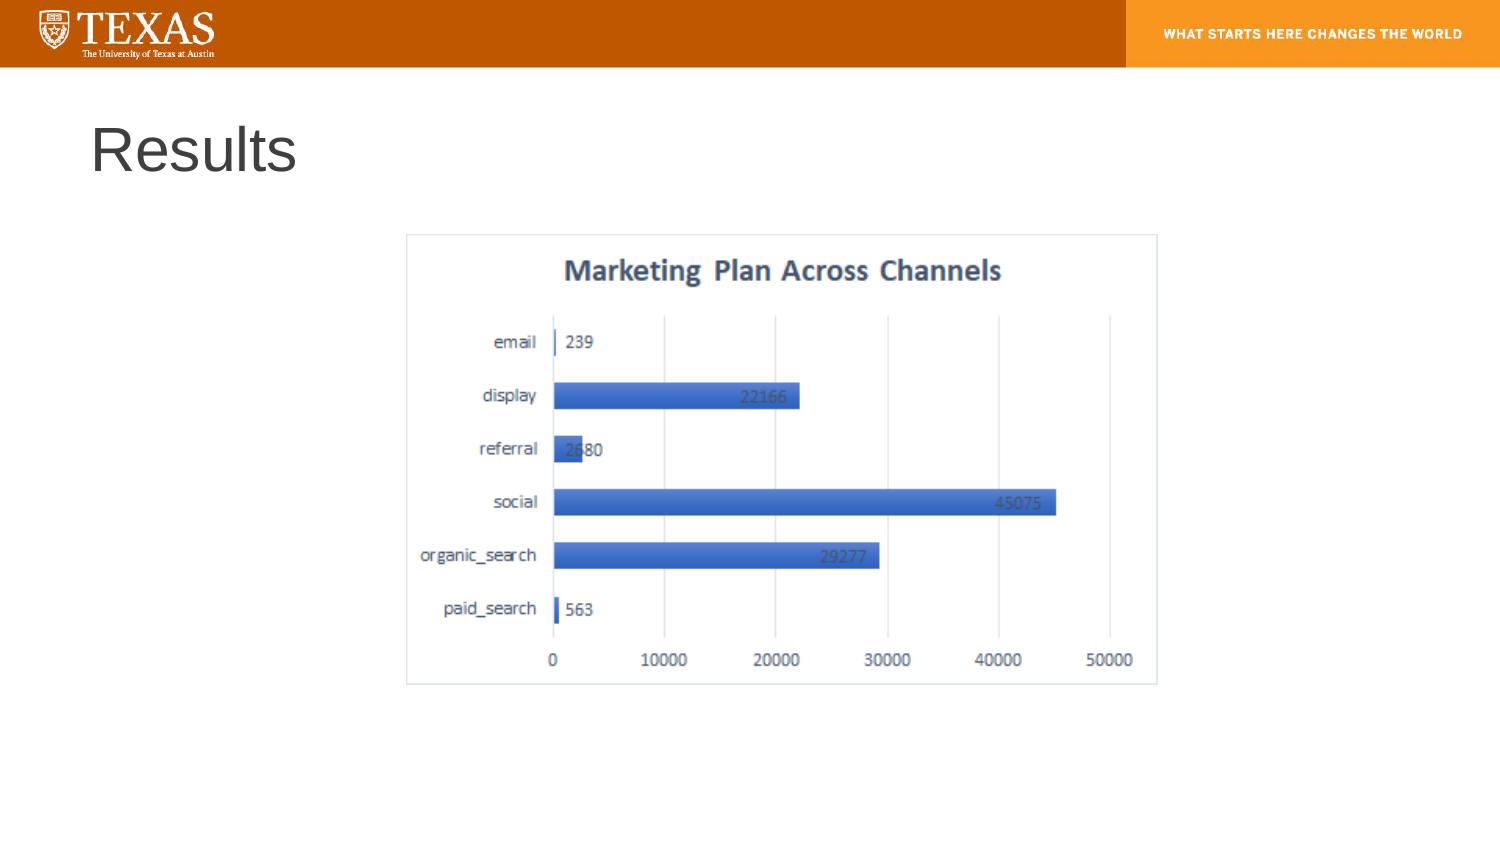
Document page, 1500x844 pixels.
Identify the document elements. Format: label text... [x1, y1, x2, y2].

picture [0, 0, 1500, 844]
title Results [75, 75, 1425, 217]
